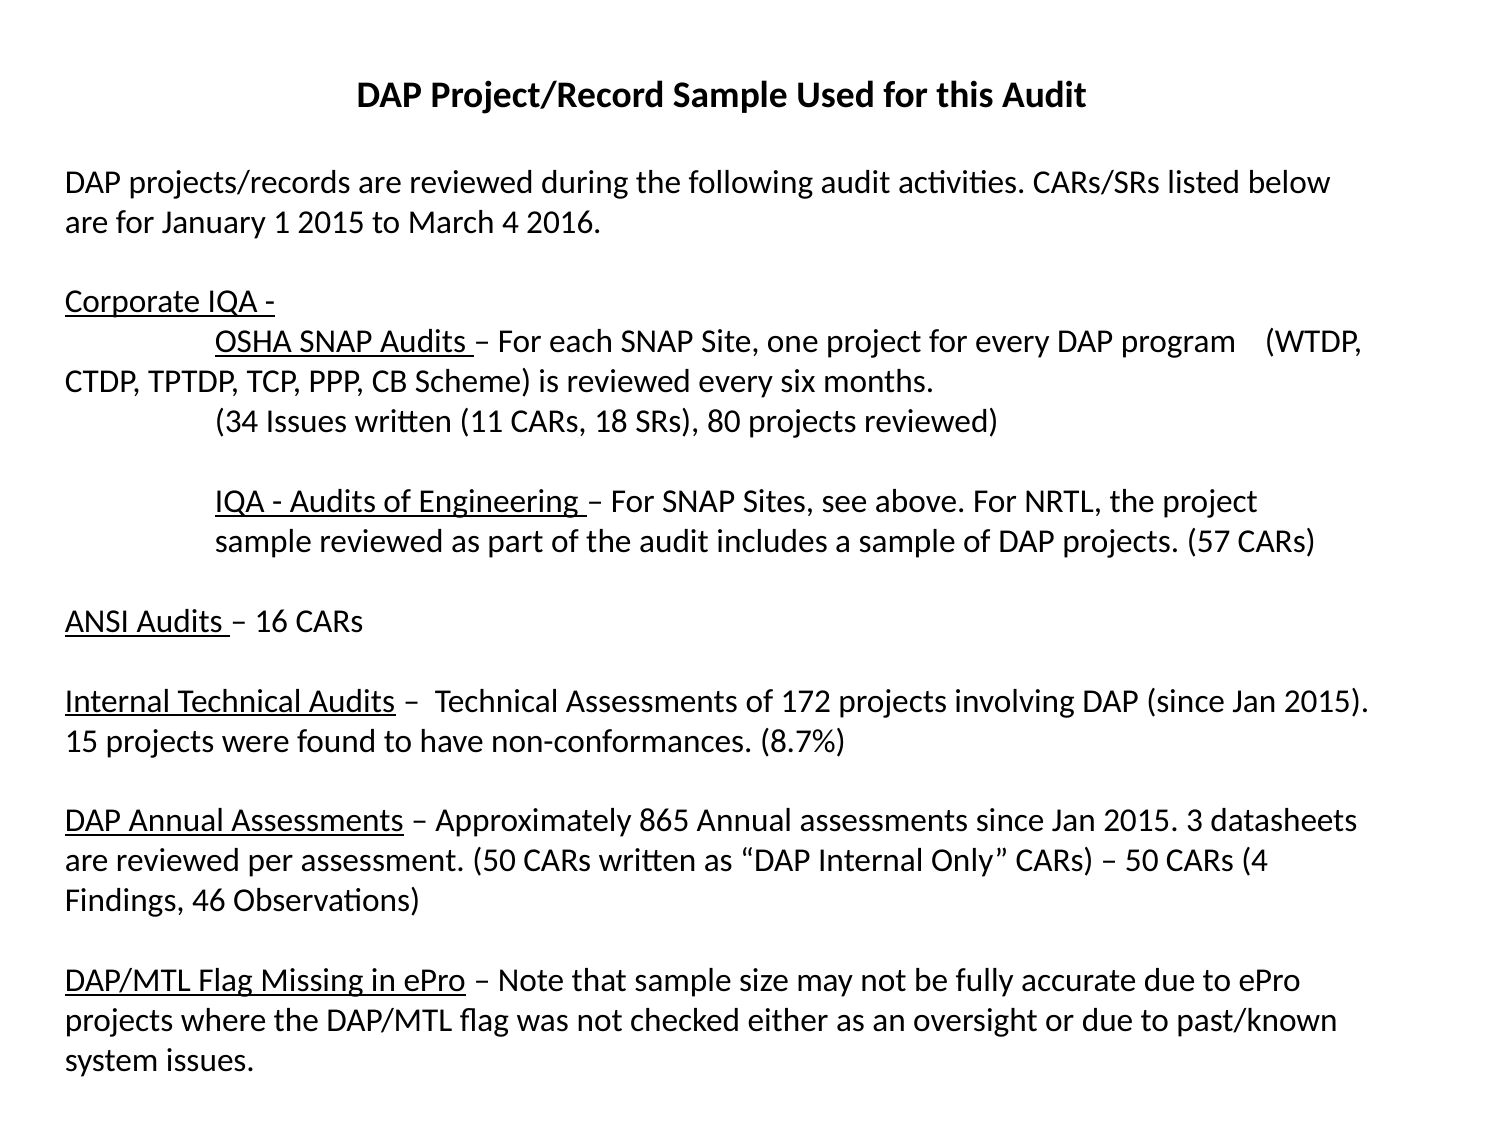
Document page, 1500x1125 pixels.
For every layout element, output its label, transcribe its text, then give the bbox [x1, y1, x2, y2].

text_box DAP Project/Record Sample Used for this Audit DAP projects/records are reviewed during the following audit activities. CARs/SRs listed below are for January 1 2015 to March 4 2016. Corporate IQA - OSHA SNAP Audits – For each SNAP Site, one project for every DAP program (WTDP, CTDP, TPTDP, TCP, PPP, CB Scheme) is reviewed every six months. (34 Issues written (11 CARs, 18 SRs), 80 projects reviewed) IQA - Audits of Engineering – For SNAP Sites, see above. For NRTL, the project sample reviewed as part of the audit includes a sample of DAP projects. (57 CARs) ANSI Audits – 16 CARs Internal Technical Audits – Technical Assessments of 172 projects involving DAP (since Jan 2015). 15 projects were found to have non-conformances. (8.7%) DAP Annual Assessments – Approximately 865 Annual assessments since Jan 2015. 3 datasheets are reviewed per assessment. (50 CARs written as “DAP Internal Only” CARs) – 50 CARs (4 Findings, 46 Observations) DAP/MTL Flag Missing in ePro – Note that sample size may not be fully accurate due to ePro projects where the DAP/MTL flag was not checked either as an oversight or due to past/known system issues. [50, 62, 1395, 1086]
